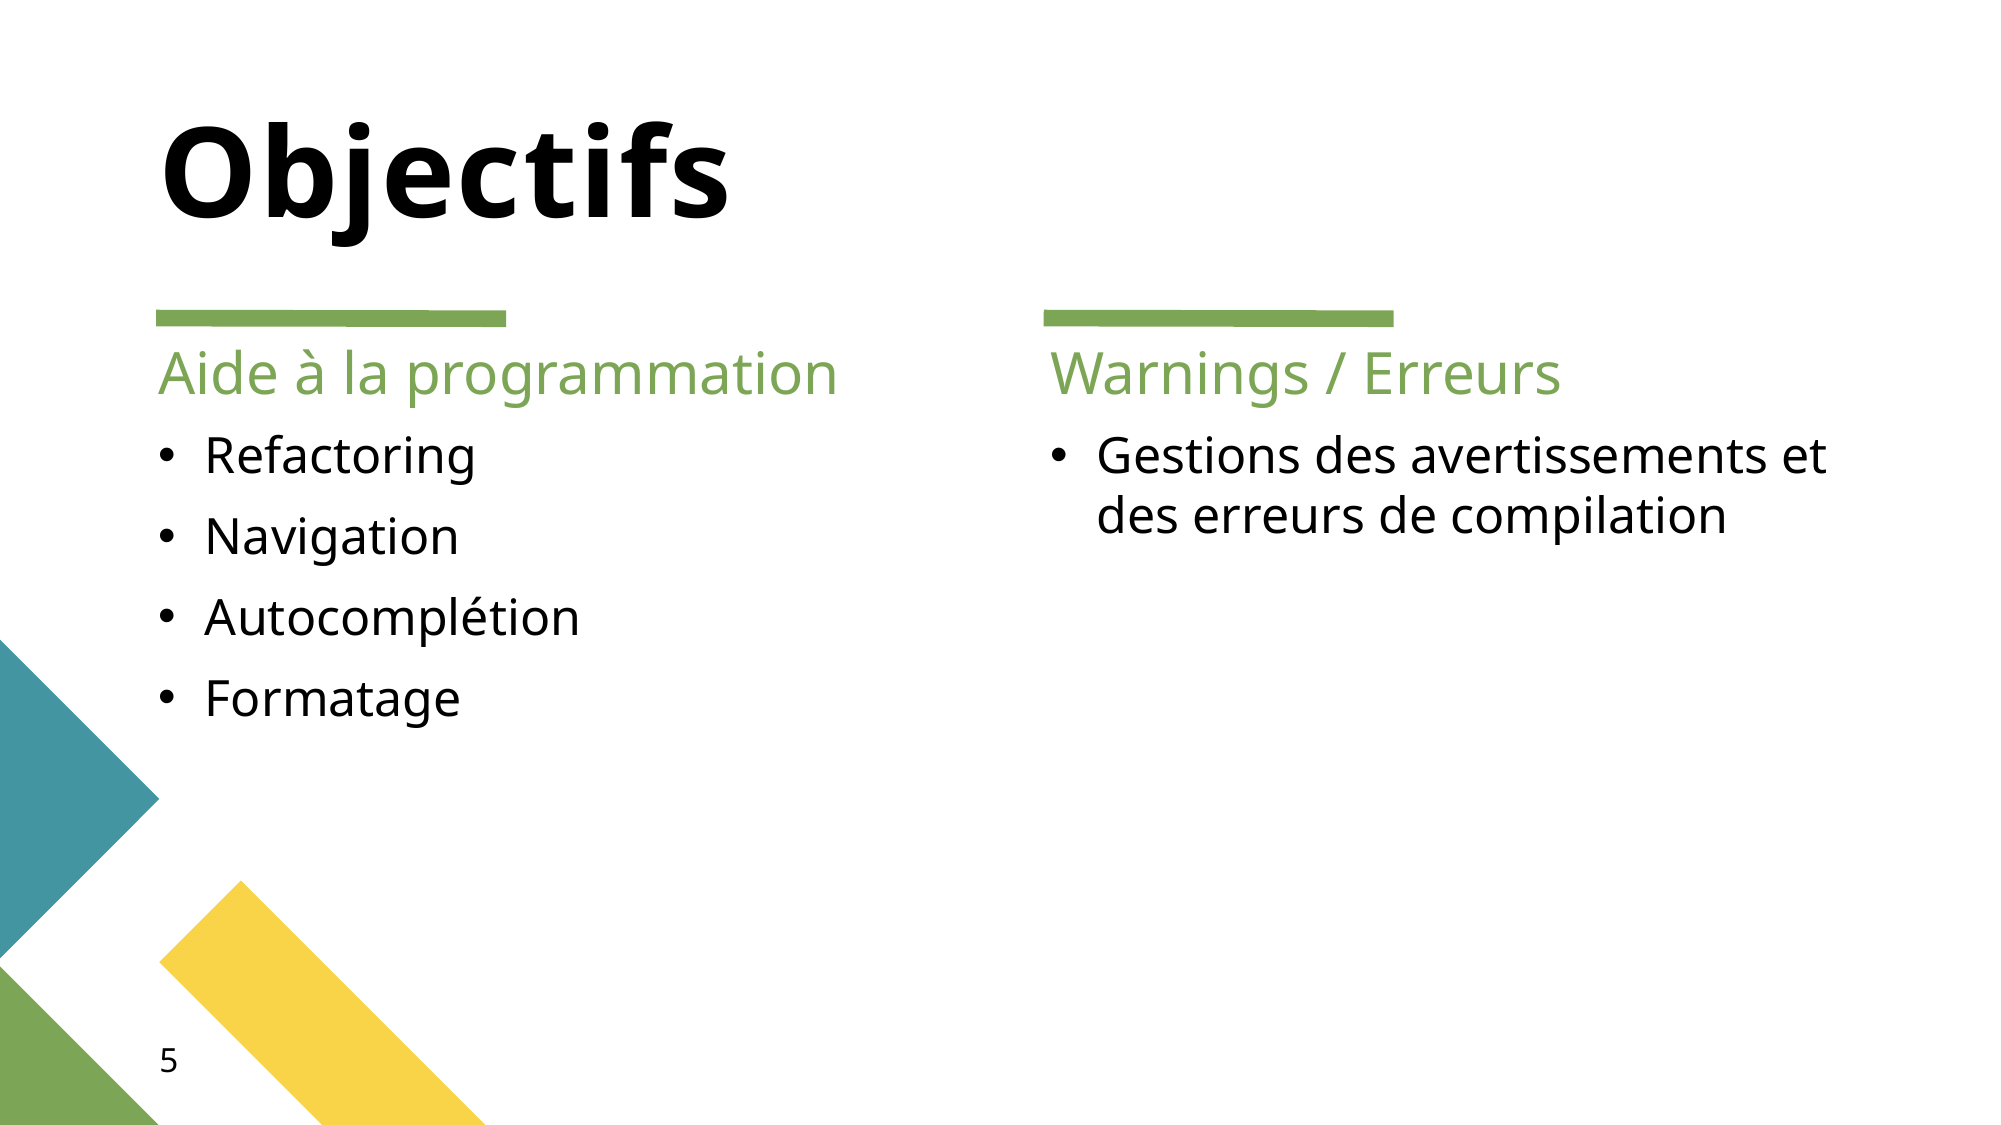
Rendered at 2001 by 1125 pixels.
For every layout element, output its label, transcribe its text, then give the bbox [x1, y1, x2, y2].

text_box Gestions des avertissements et des erreurs de compilation [1050, 423, 1842, 743]
list Refactoring Navigation Autocomplétion Formatage [158, 423, 950, 743]
slide_number 5 [159, 1038, 246, 1080]
text_box Warnings / Erreurs [1050, 344, 1842, 411]
list Aide à la programmation [158, 344, 950, 411]
title Objectifs [158, 144, 969, 245]
